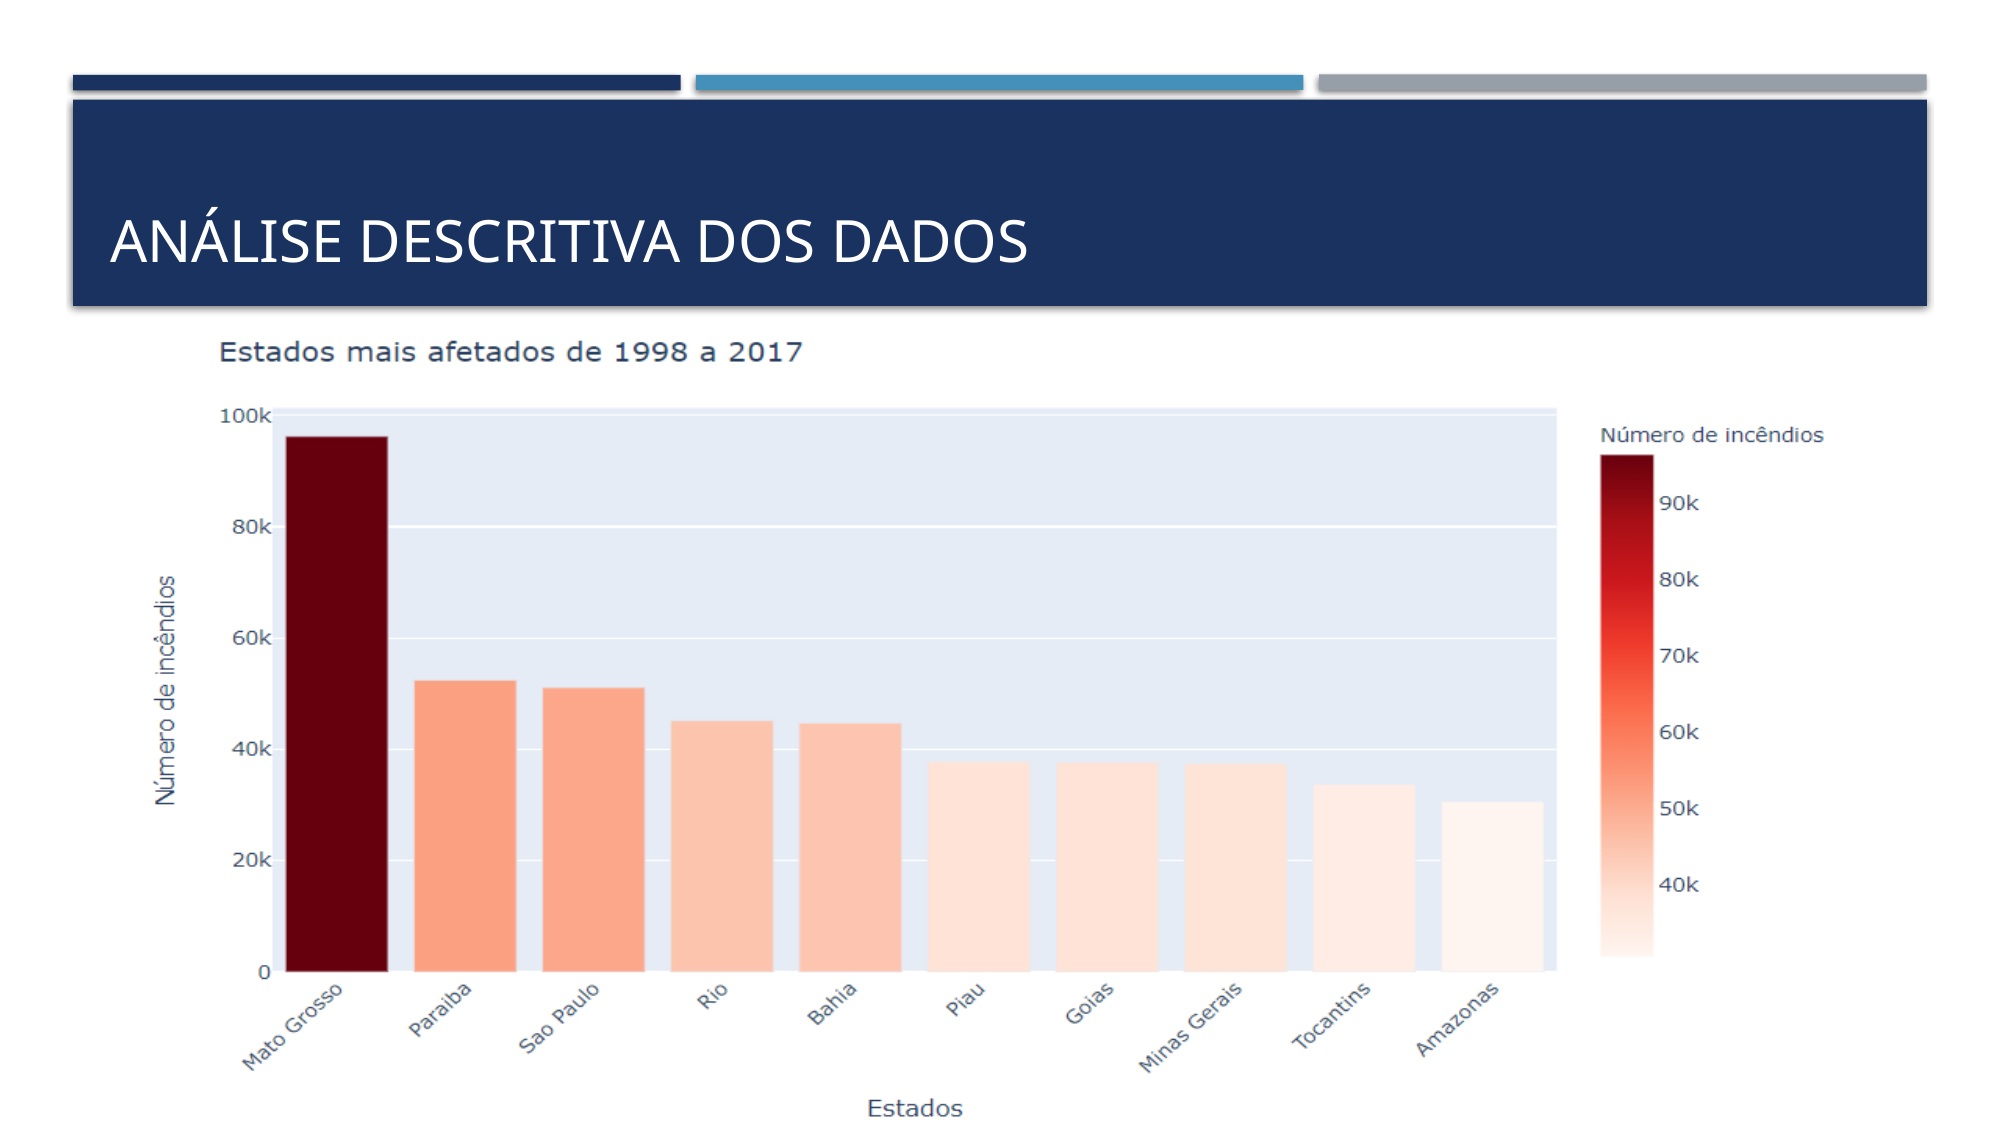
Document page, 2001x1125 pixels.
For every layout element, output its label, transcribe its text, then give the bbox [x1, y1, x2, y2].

title Análise descritiva dos dados [95, 119, 1905, 282]
picture [128, 334, 1841, 1125]
